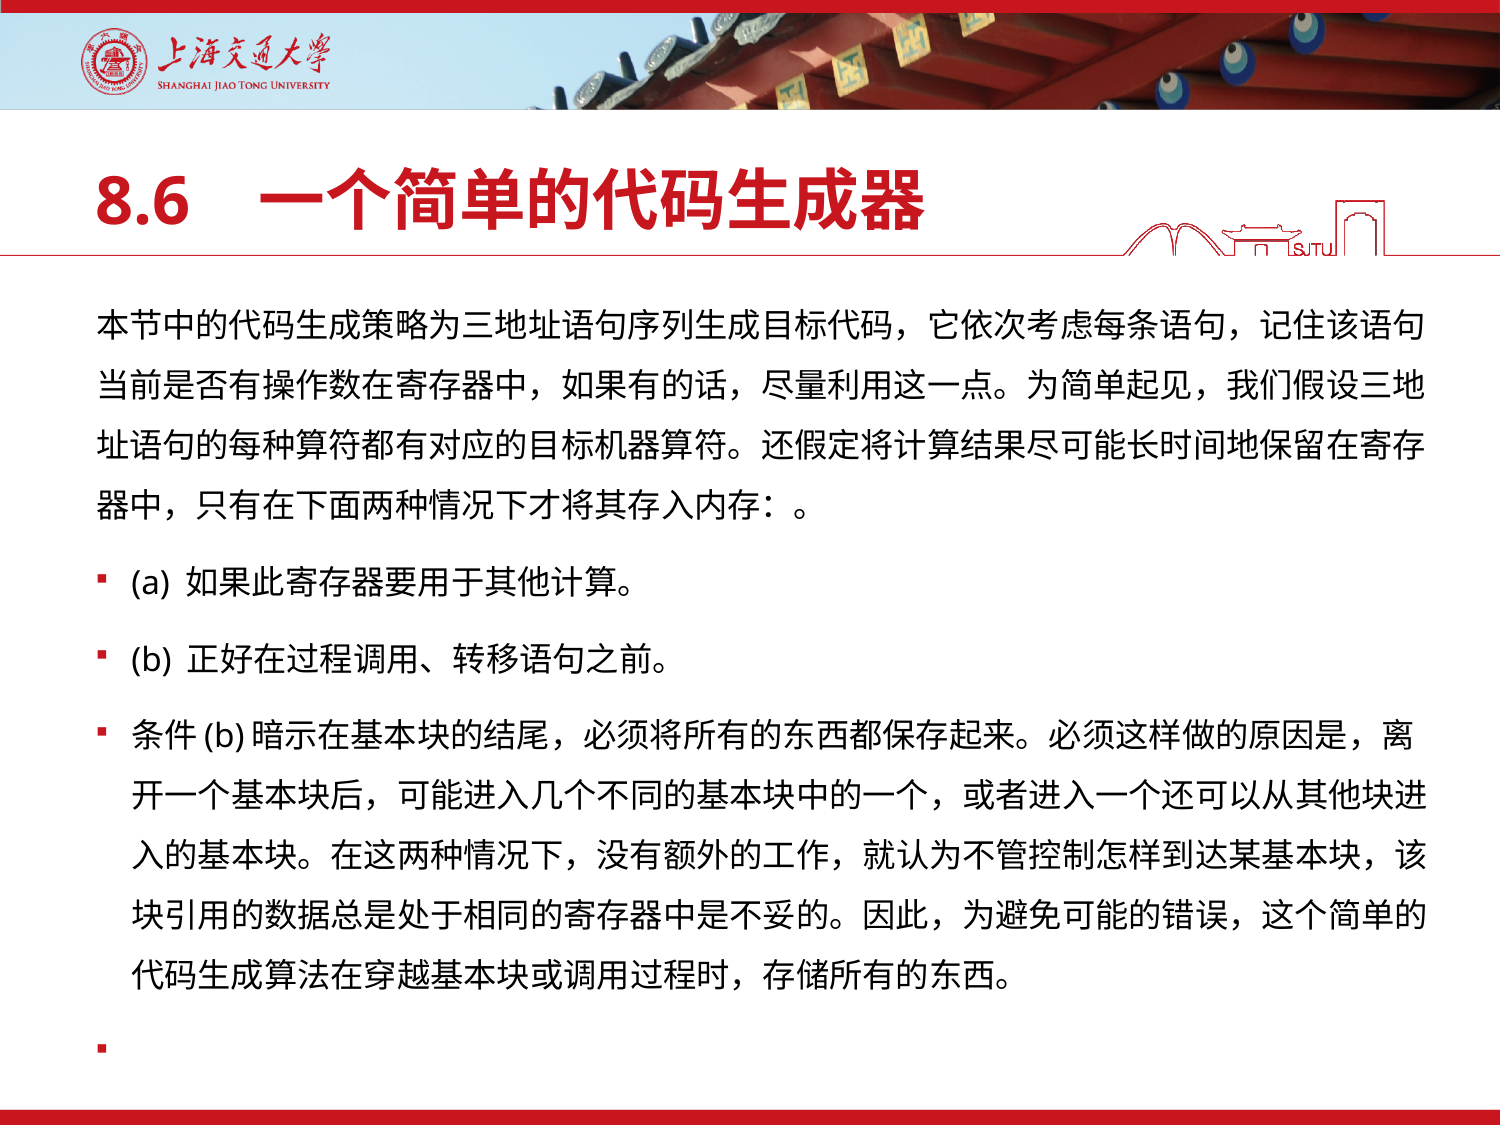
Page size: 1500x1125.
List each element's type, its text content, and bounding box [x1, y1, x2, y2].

picture [0, 0, 1500, 110]
list 本节中的代码生成策略为三地址语句序列生成目标代码，它依次考虑每条语句，记住该语句当前是否有操作数在寄存器中，如果有的话，尽量利用这一点。为简单起见，我们假设三地址语句的每种算符都有对应的目标机器算符。还假定将计算结果尽可能长时间地保留在寄存器中，只有在下面两种情况下才将其存入内存：。 (a) 如果此寄存器要用于其他计算。 (b) 正好在过程调用、转移语句之前。 条件(b)暗示在基本块的结尾，必须将所有的东西都保存起来。必须这样做的原因是，离开一个基本块后，可能进入几个不同的基本块中的一个，或者进入一个还可以从其他块进入的基本块。在这两种情况下，没有额外的工作，就认为不管控制怎样到达某基本块，该块引用的数据总是处于相同的寄存器中是不妥的。因此，为避免可能的错误，这个简单的代码生成算法在穿越基本块或调用过程时，存储所有的东西。 [81, 276, 1455, 1084]
title 8.6 一个简单的代码生成器 [81, 159, 1455, 254]
picture [0, 200, 1500, 256]
